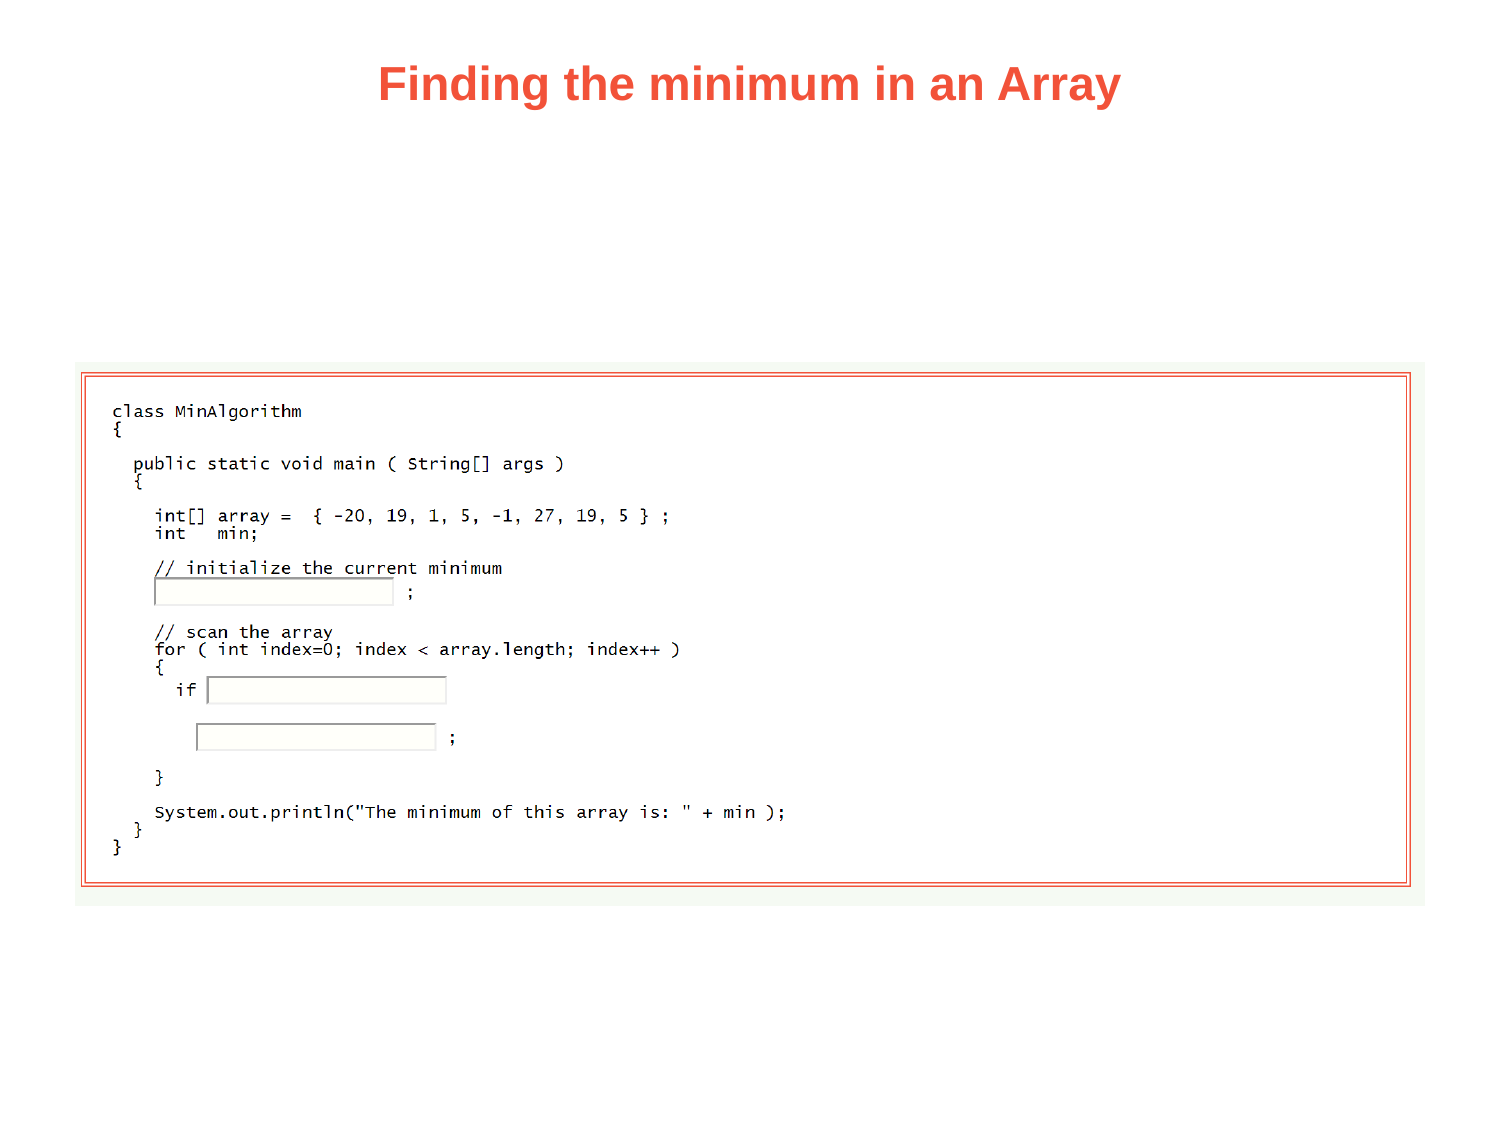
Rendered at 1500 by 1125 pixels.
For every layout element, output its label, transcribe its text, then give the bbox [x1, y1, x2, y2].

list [74, 361, 1426, 906]
title Finding the minimum in an Array [75, 45, 1425, 233]
